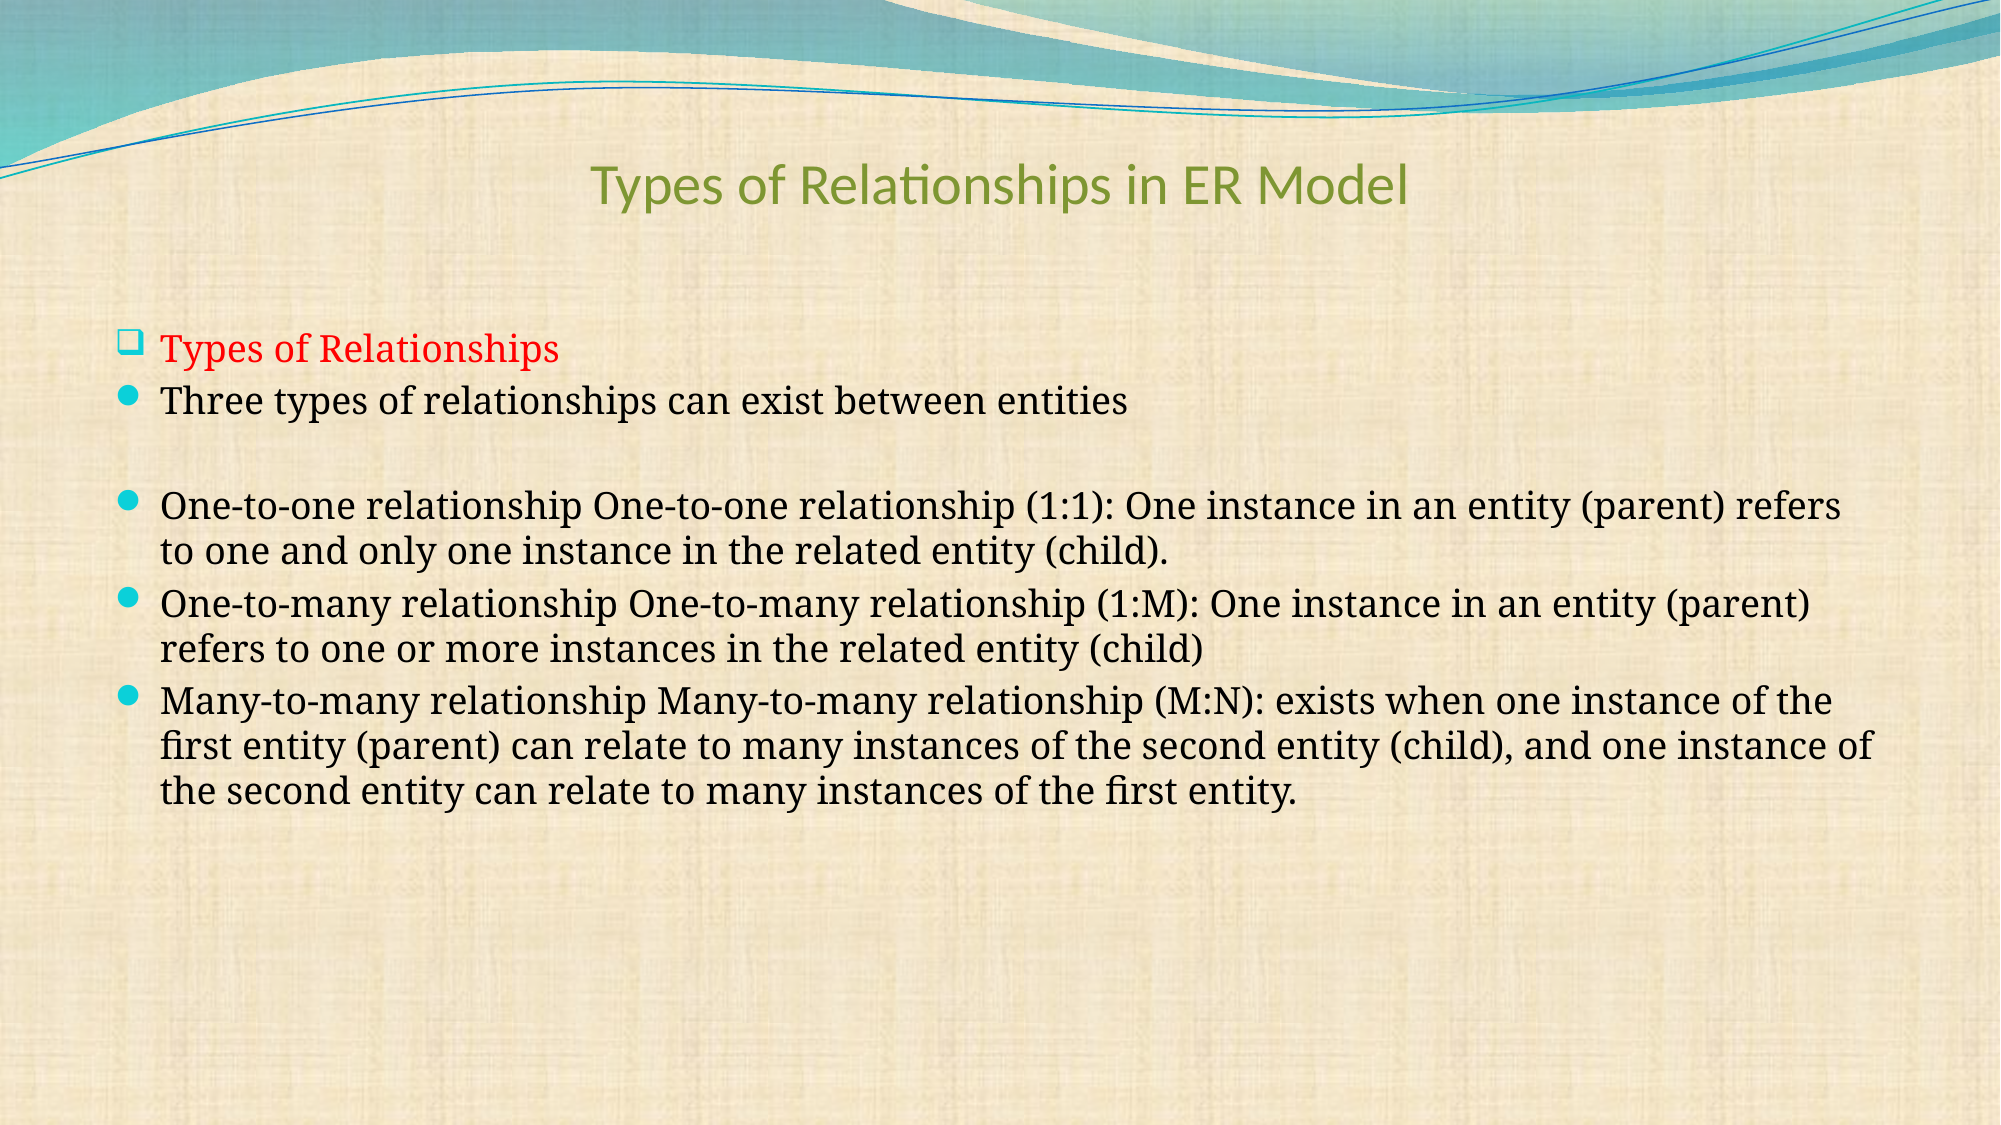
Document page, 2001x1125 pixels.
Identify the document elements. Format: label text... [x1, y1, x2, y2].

list Types of Relationships Three types of relationships can exist between entities One-to-one relationship One-to-one relationship (1:1): One instance in an entity (parent) refers to one and only one instance in the related entity (child). One-to-many relationship One-to-many relationship (1:M): One instance in an entity (parent) refers to one or more instances in the related entity (child) Many-to-many relationship Many-to-many relationship (M:N): exists when one instance of the first entity (parent) can relate to many instances of the second entity (child), and one instance of the second entity can relate to many instances of the first entity. [99, 317, 1900, 1038]
title Types of Relationships in ER Model [99, 28, 1900, 217]
